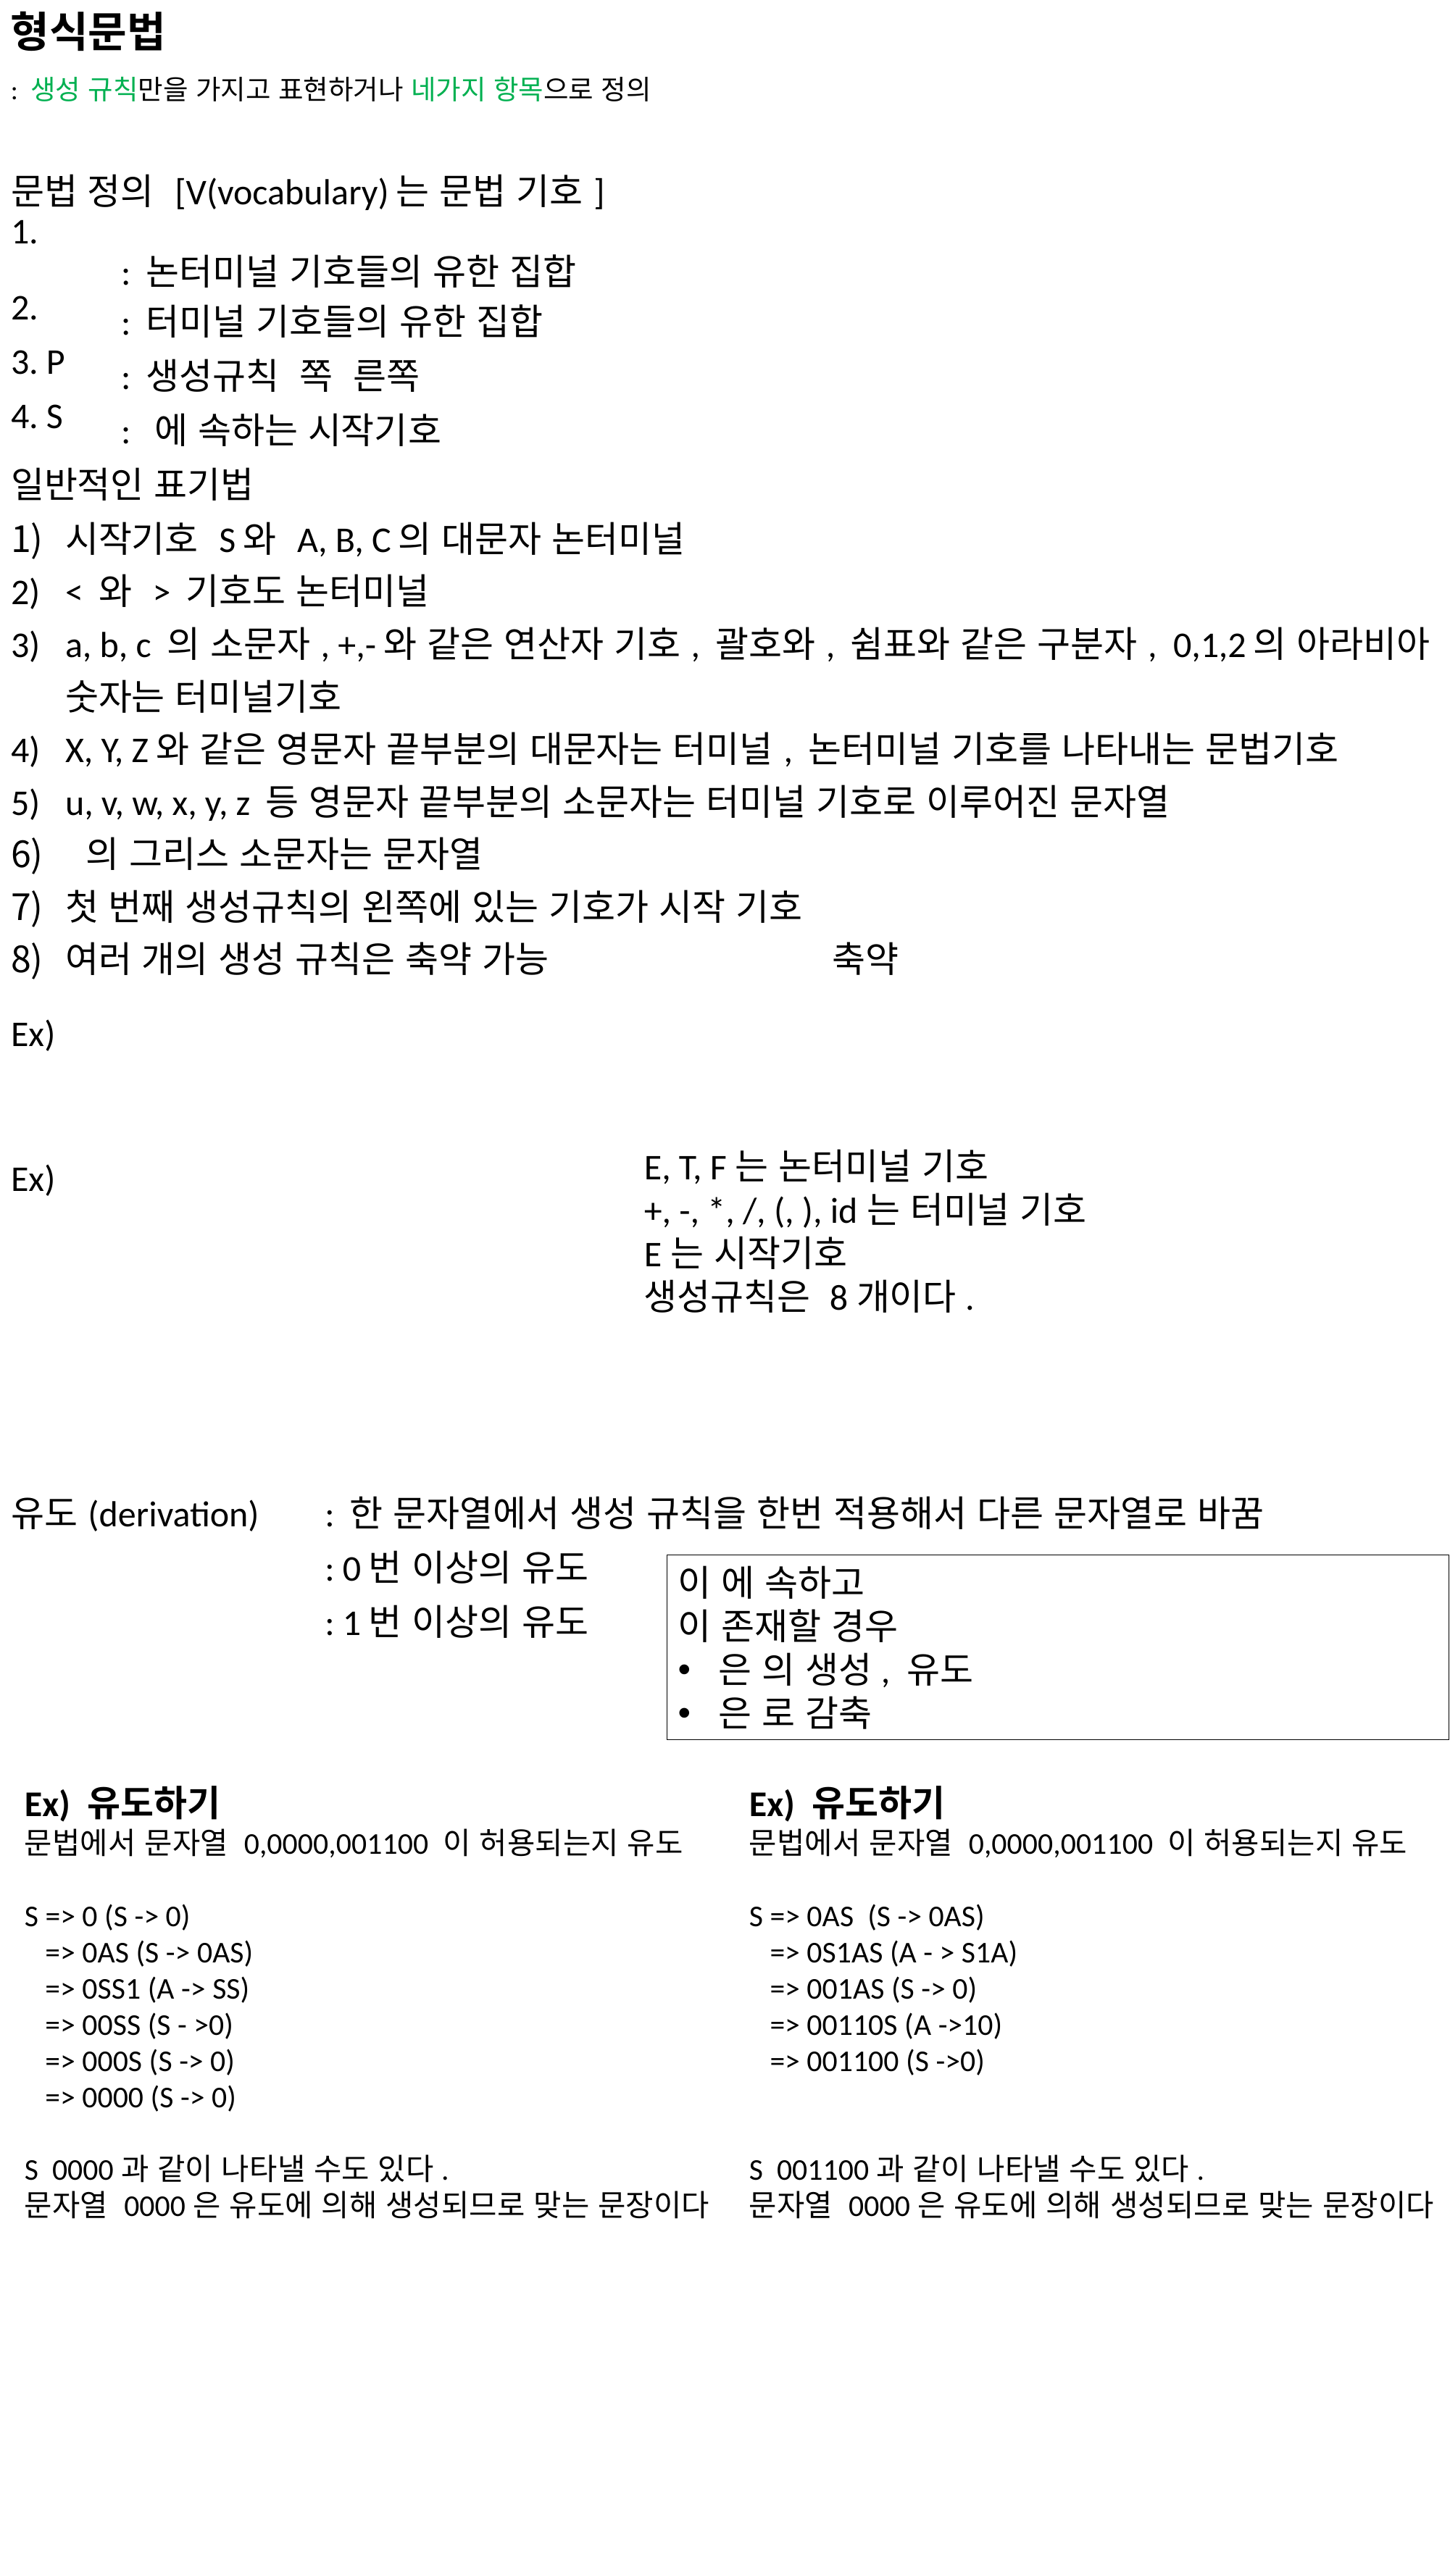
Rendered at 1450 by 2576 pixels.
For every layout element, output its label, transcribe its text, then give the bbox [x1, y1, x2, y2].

text_box E, T, F는 논터미널 기호 +, -, *, /, (, ), id는 터미널 기호 E는 시작기호 생성규칙은 8개이다. [633, 1138, 1099, 1323]
text_box 형식문법 : 생성 규칙만을 가지고 표현하거나 네가지 항목으로 정의 [0, 0, 1136, 111]
